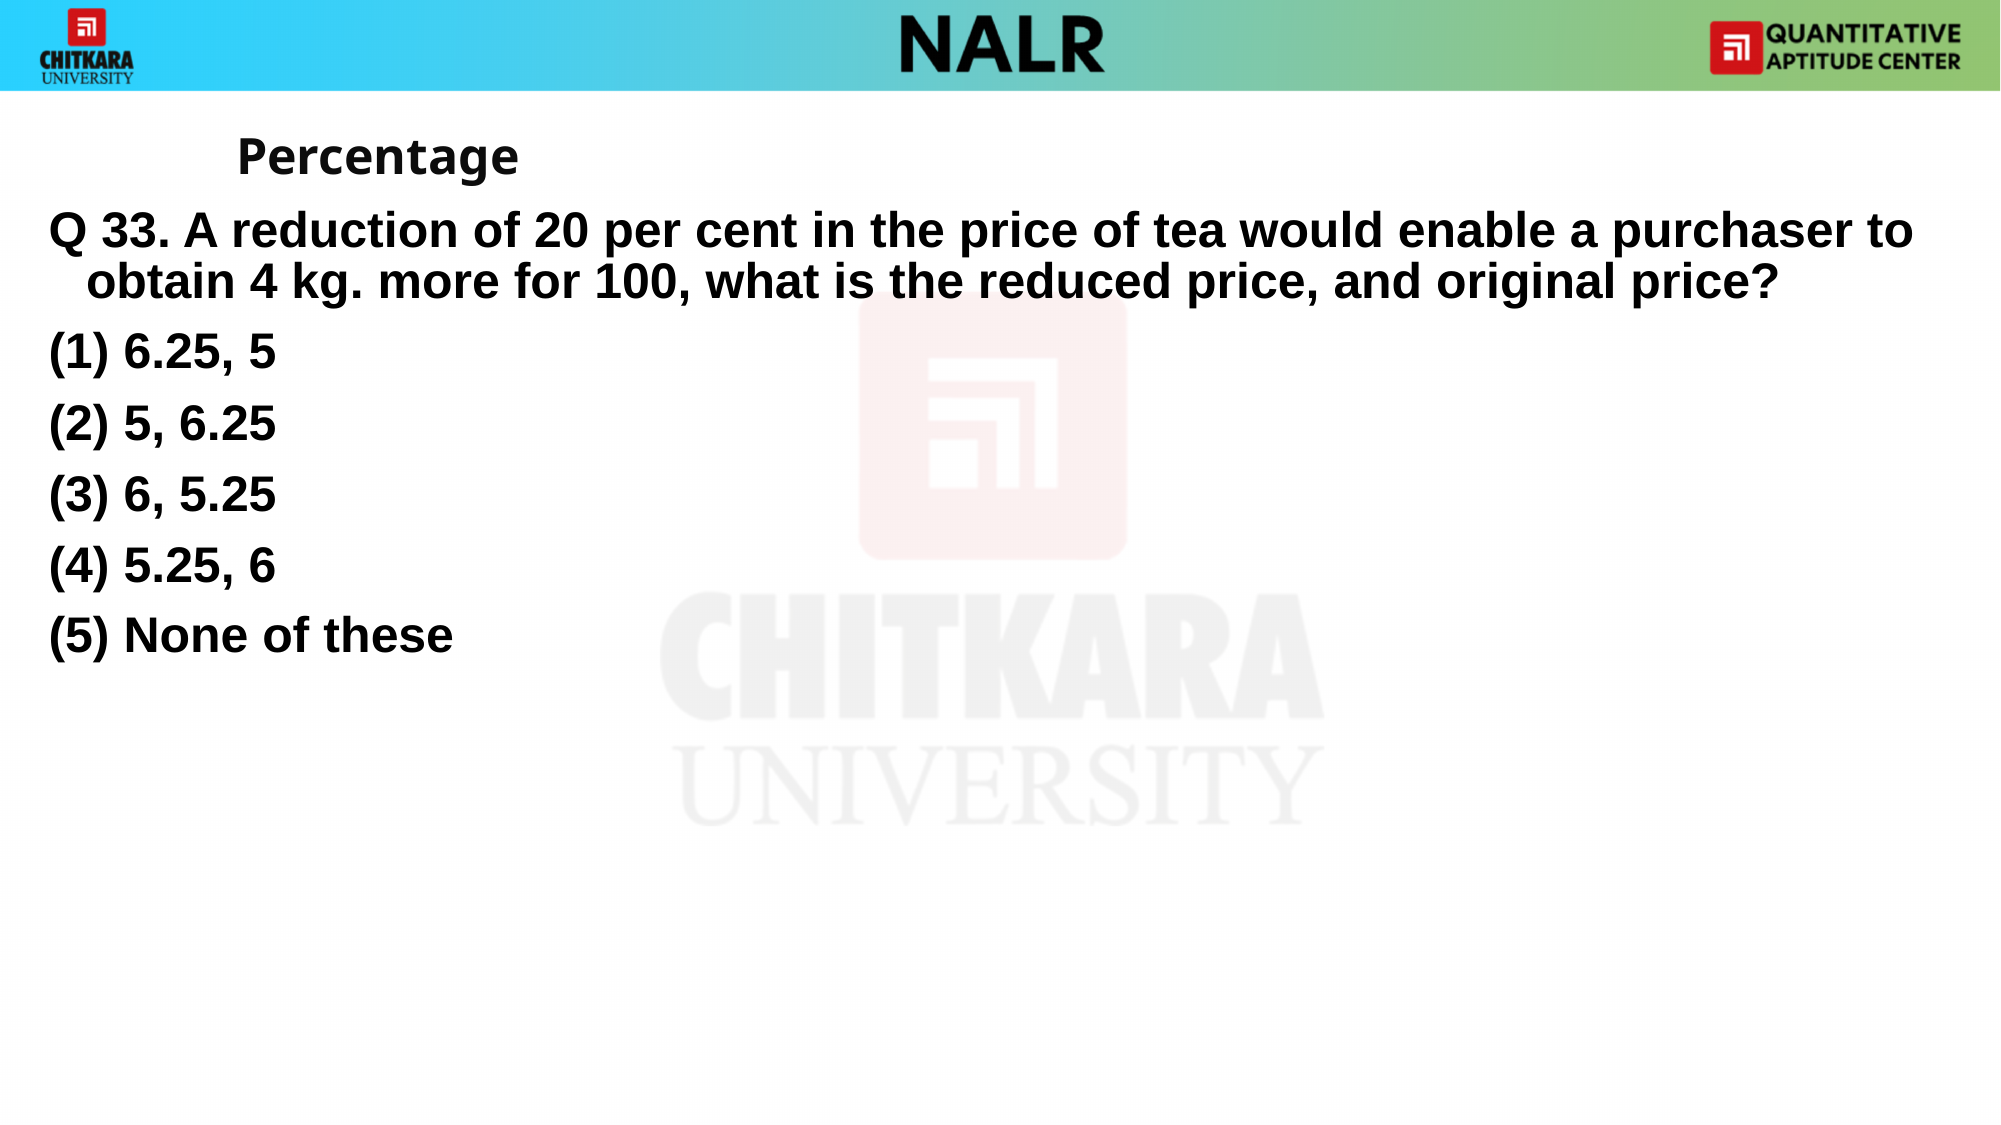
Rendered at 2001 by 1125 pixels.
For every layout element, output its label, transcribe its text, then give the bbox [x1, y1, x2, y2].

list Percentage Q 33. A reduction of 20 per cent in the price of tea would enable a purchaser to obtain 4 kg. more for 100, what is the reduced price, and original price? 6.25, 5 (2) 5, 6.25 (3) 6, 5.25 (4) 5.25, 6 (5) None of these [33, 118, 1959, 1053]
picture [0, 0, 2001, 1125]
